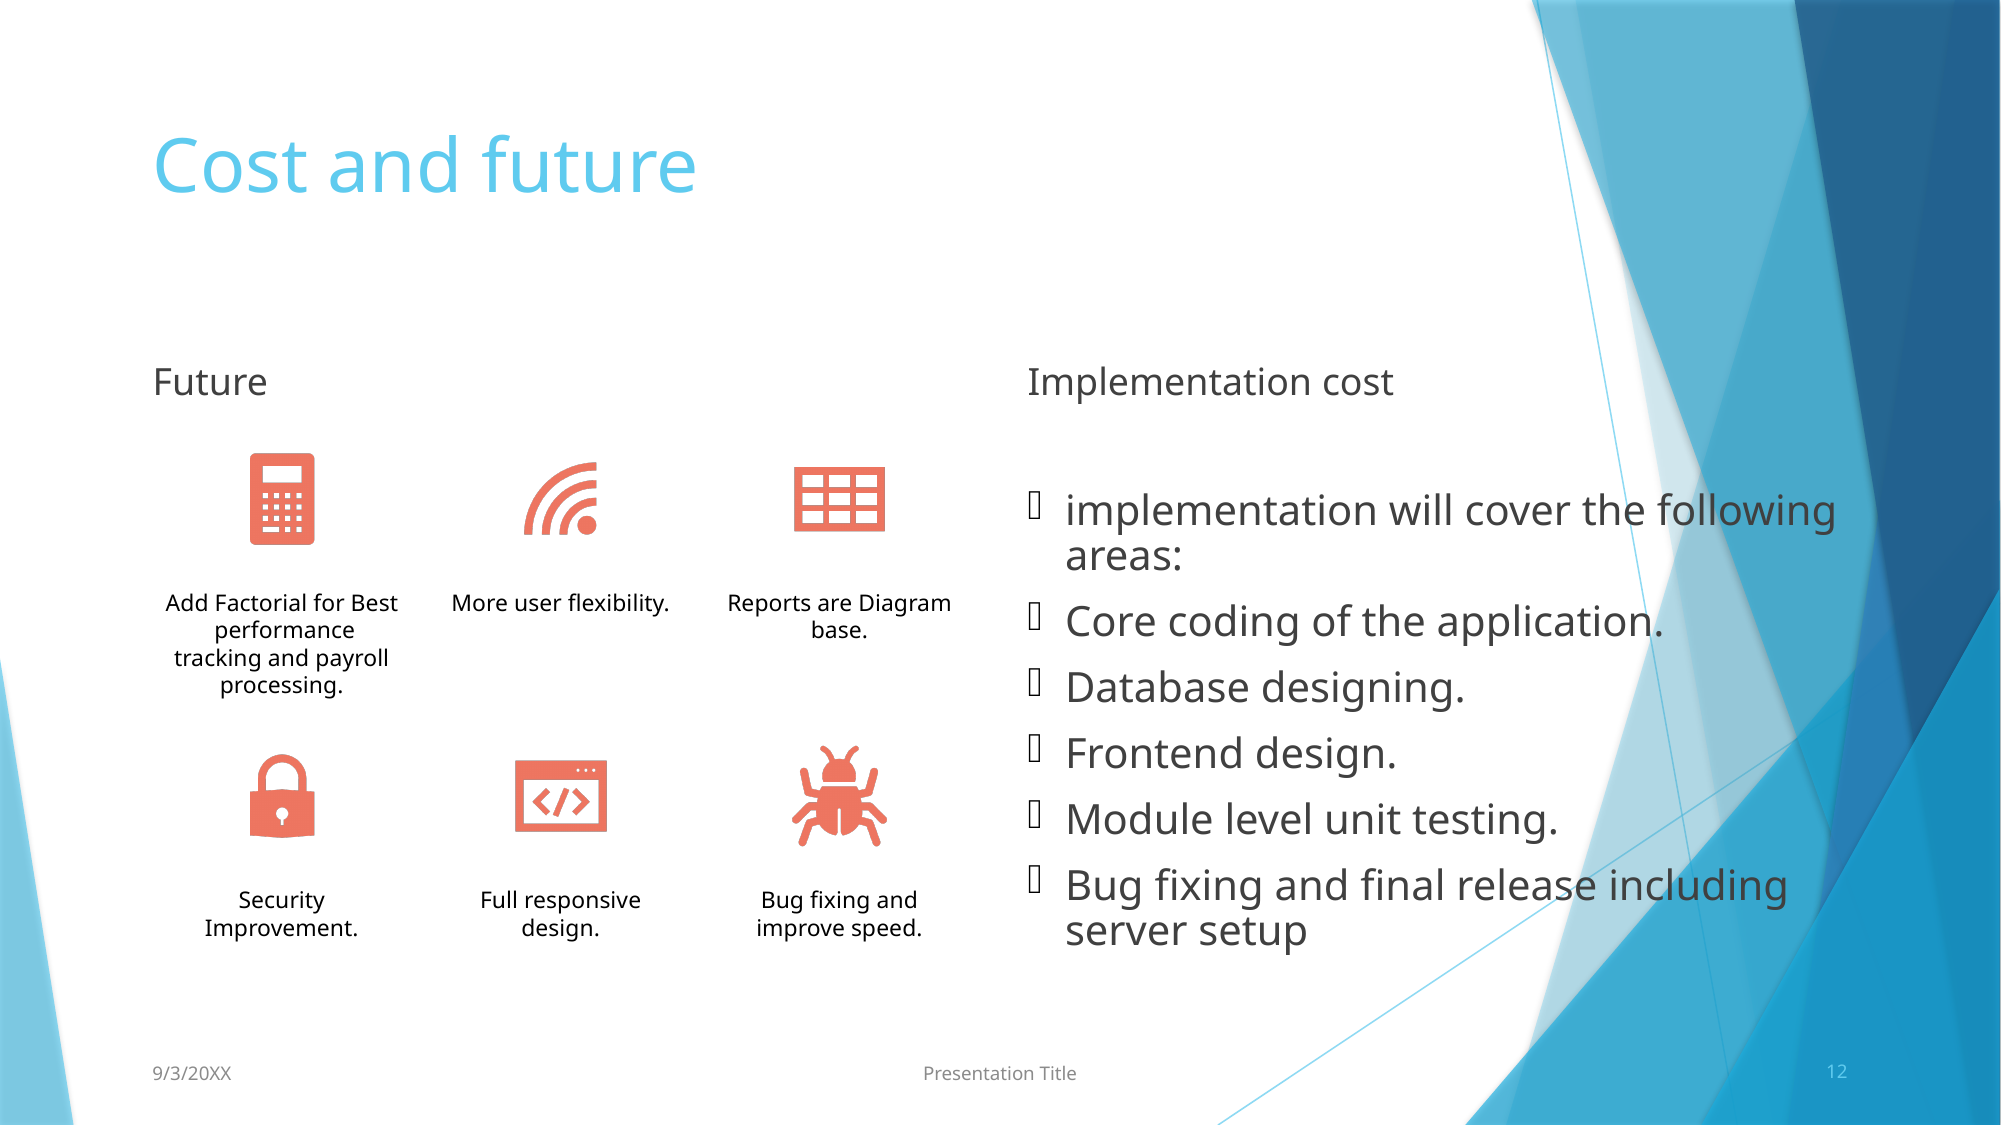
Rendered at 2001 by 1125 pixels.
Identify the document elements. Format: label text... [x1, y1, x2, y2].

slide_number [137, 1042, 588, 1103]
text_box implementation will cover the following areas: Core coding of the application. Database designing. Frontend design. Module level unit testing. Bug fixing and final release including server setup [1012, 410, 1863, 1016]
text_box Cost and future [137, 59, 1863, 278]
text_box Future [137, 275, 984, 411]
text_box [162, 444, 959, 982]
text_box Implementation cost [1012, 275, 1863, 410]
slide_number 12 [1412, 1042, 1863, 1103]
footer Presentation Title [662, 1042, 1338, 1103]
